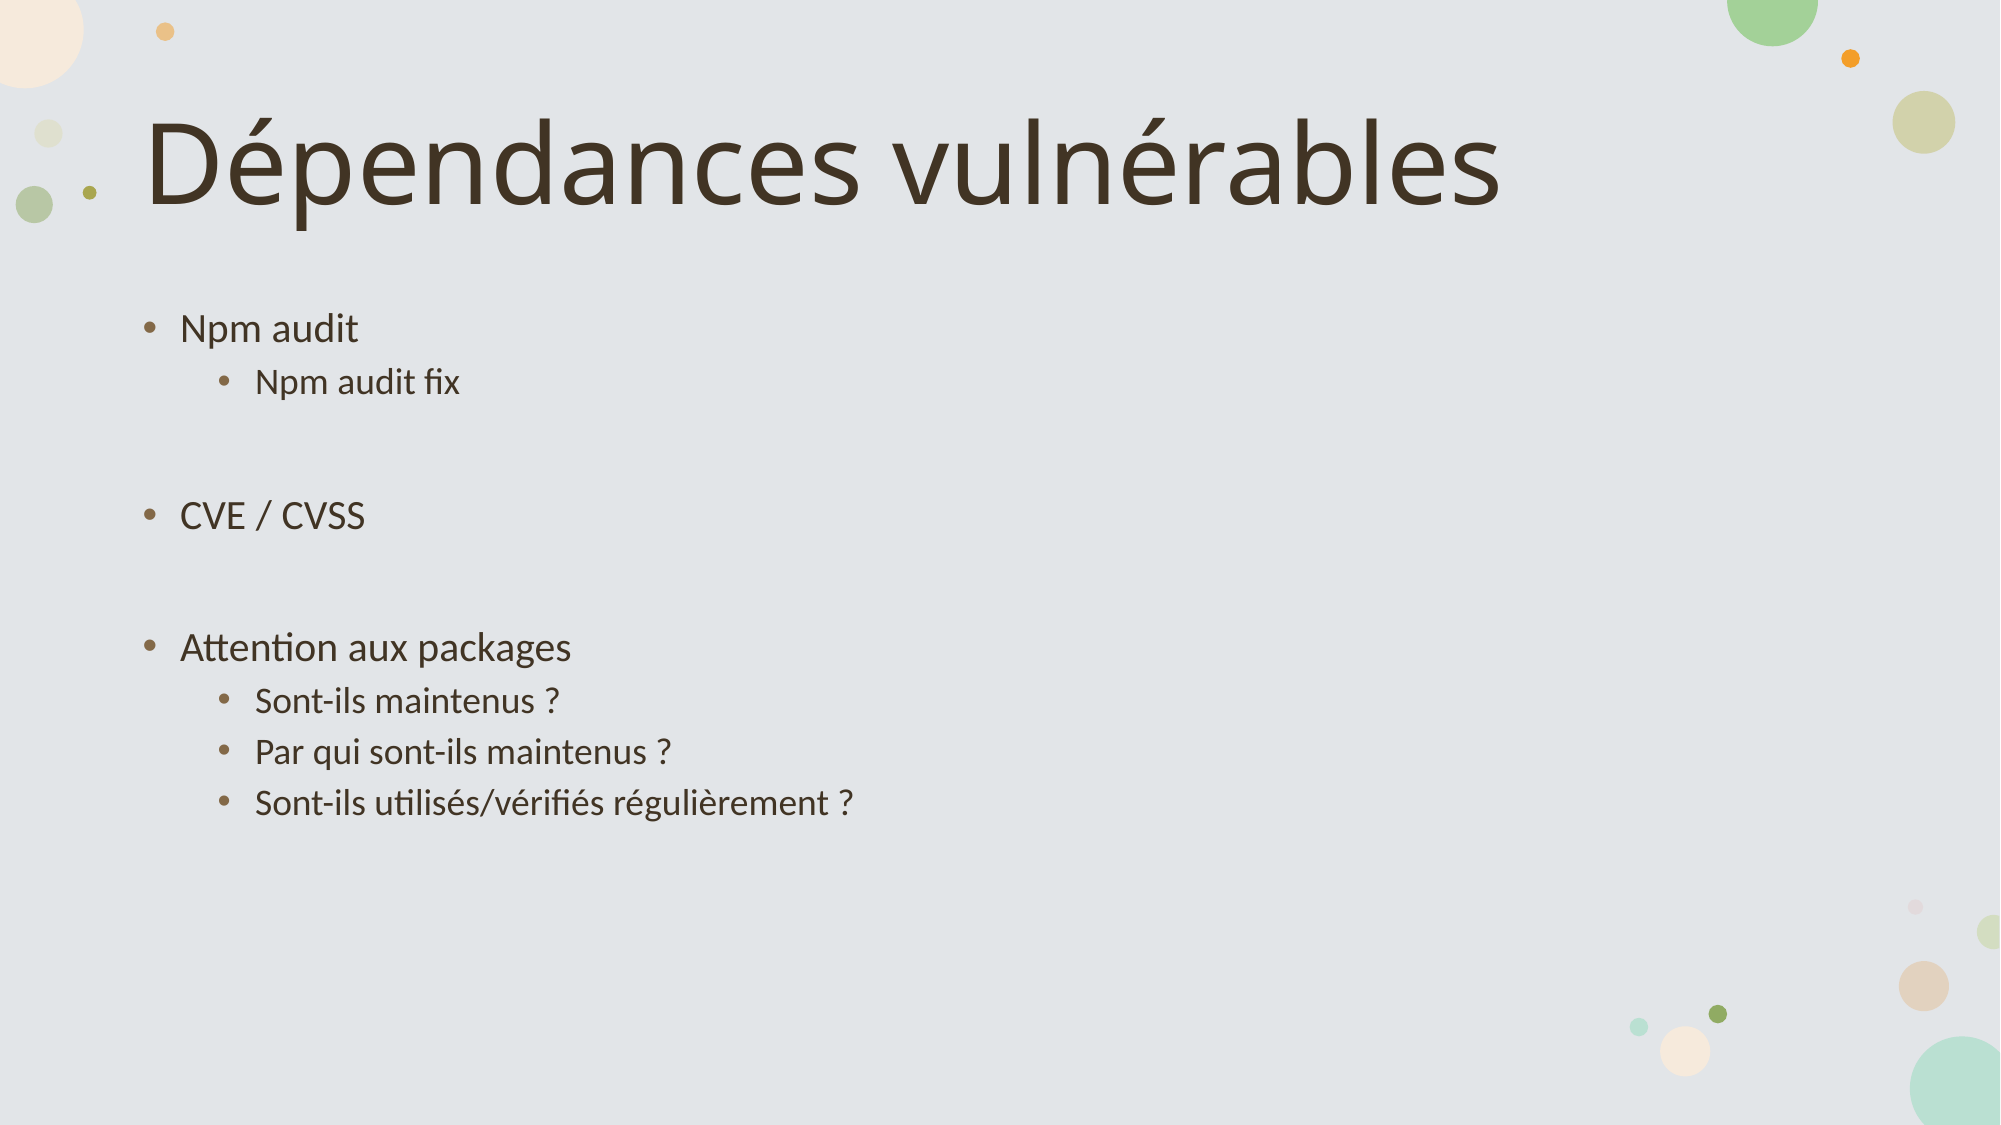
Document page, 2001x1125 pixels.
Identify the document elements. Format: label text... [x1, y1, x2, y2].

title Dépendances vulnérables [127, 59, 1877, 278]
list Npm audit Npm audit fix CVE / CVSS Attention aux packages Sont-ils maintenus ? Par qui sont-ils maintenus ? Sont-ils utilisés/vérifiés régulièrement ? [127, 299, 1877, 1014]
